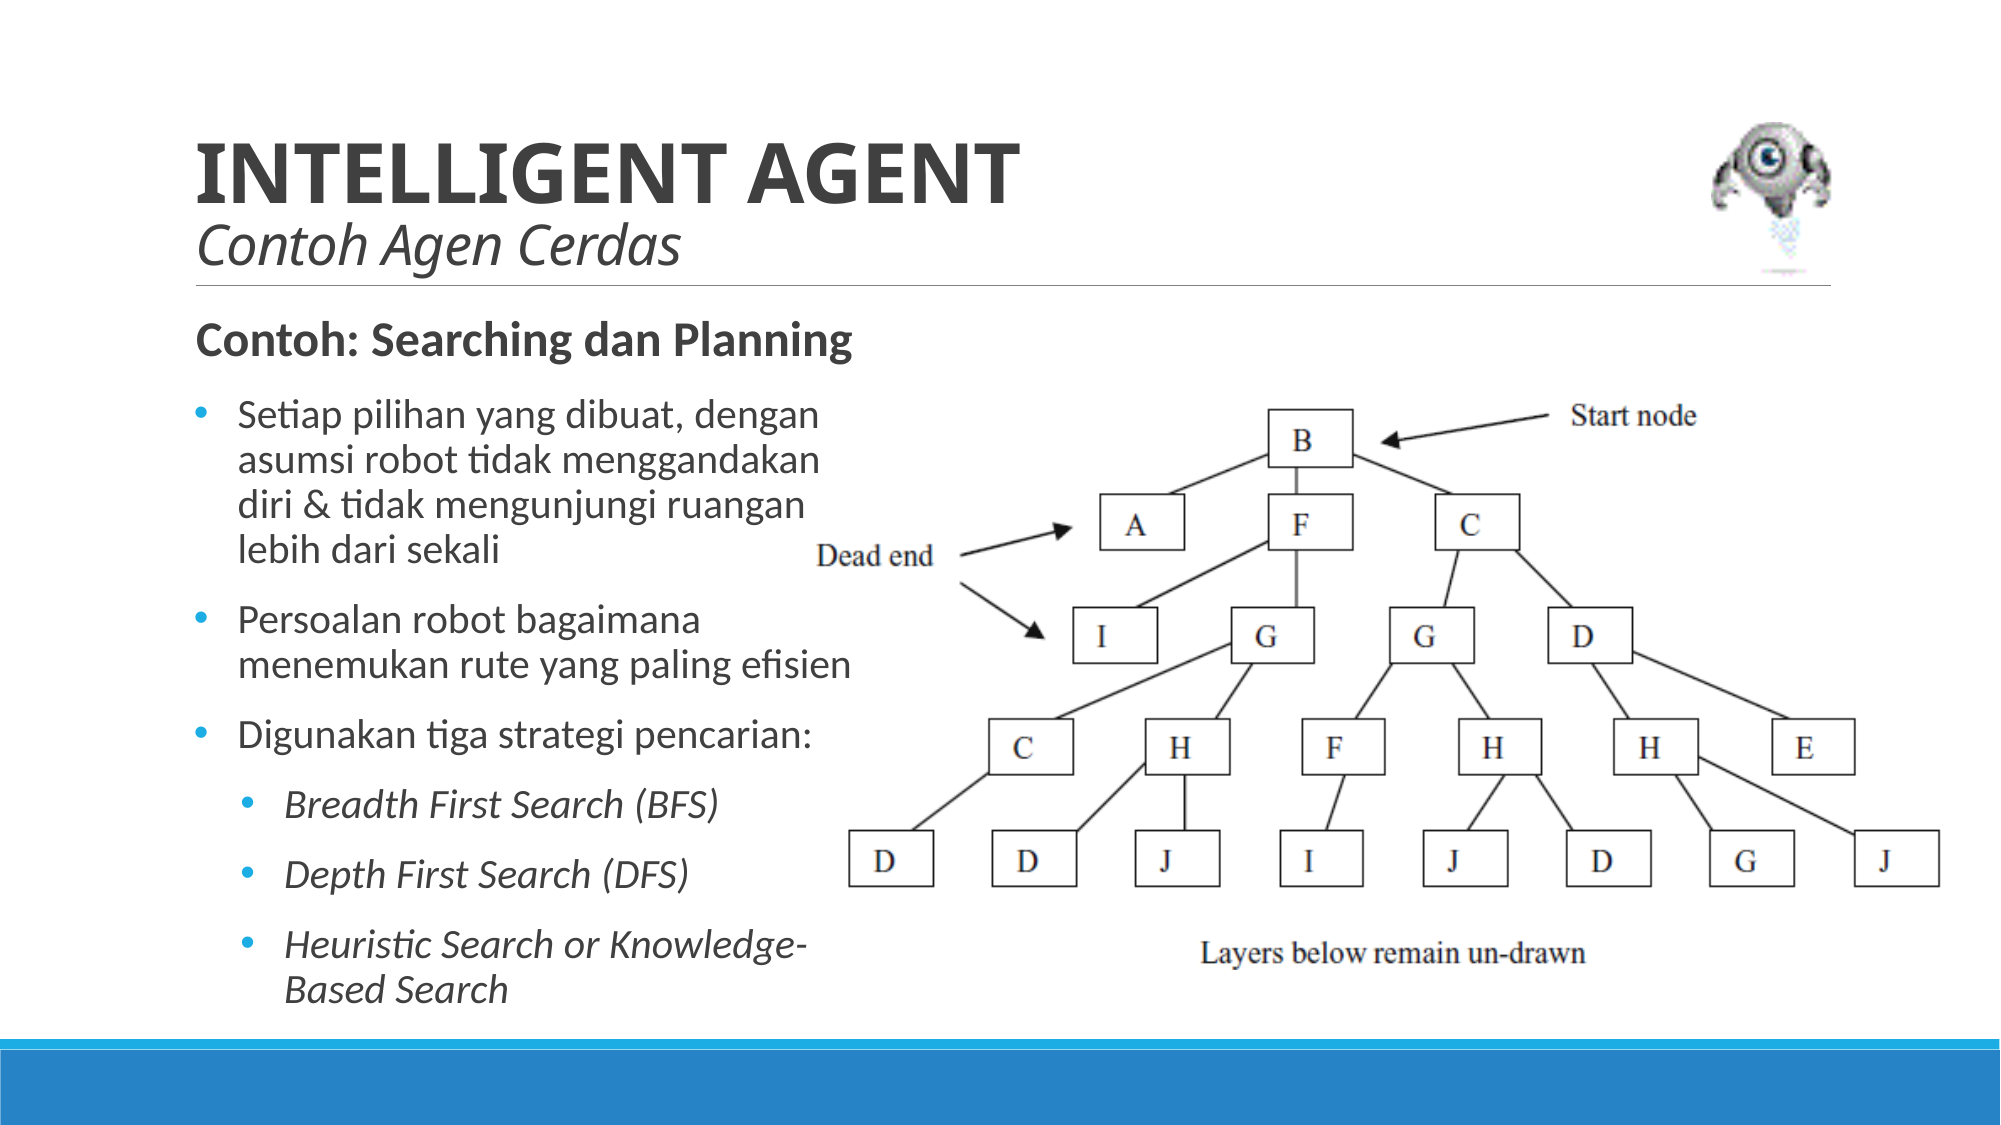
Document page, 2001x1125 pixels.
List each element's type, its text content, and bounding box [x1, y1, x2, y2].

title INTELLIGENT AGENT Contoh Agen Cerdas [180, 47, 1830, 285]
picture [1711, 122, 1836, 281]
picture [809, 394, 1946, 971]
text_box Contoh: Searching dan Planning Setiap pilihan yang dibuat, dengan asumsi robot tidak menggandakan diri & tidak mengunjungi ruangan lebih dari sekali Persoalan robot bagaimana menemukan rute yang paling efisien Digunakan tiga strategi pencarian: Breadth First Search (BFS) Depth First Search (DFS) Heuristic Search or Knowledge-Based Search [179, 305, 861, 1029]
